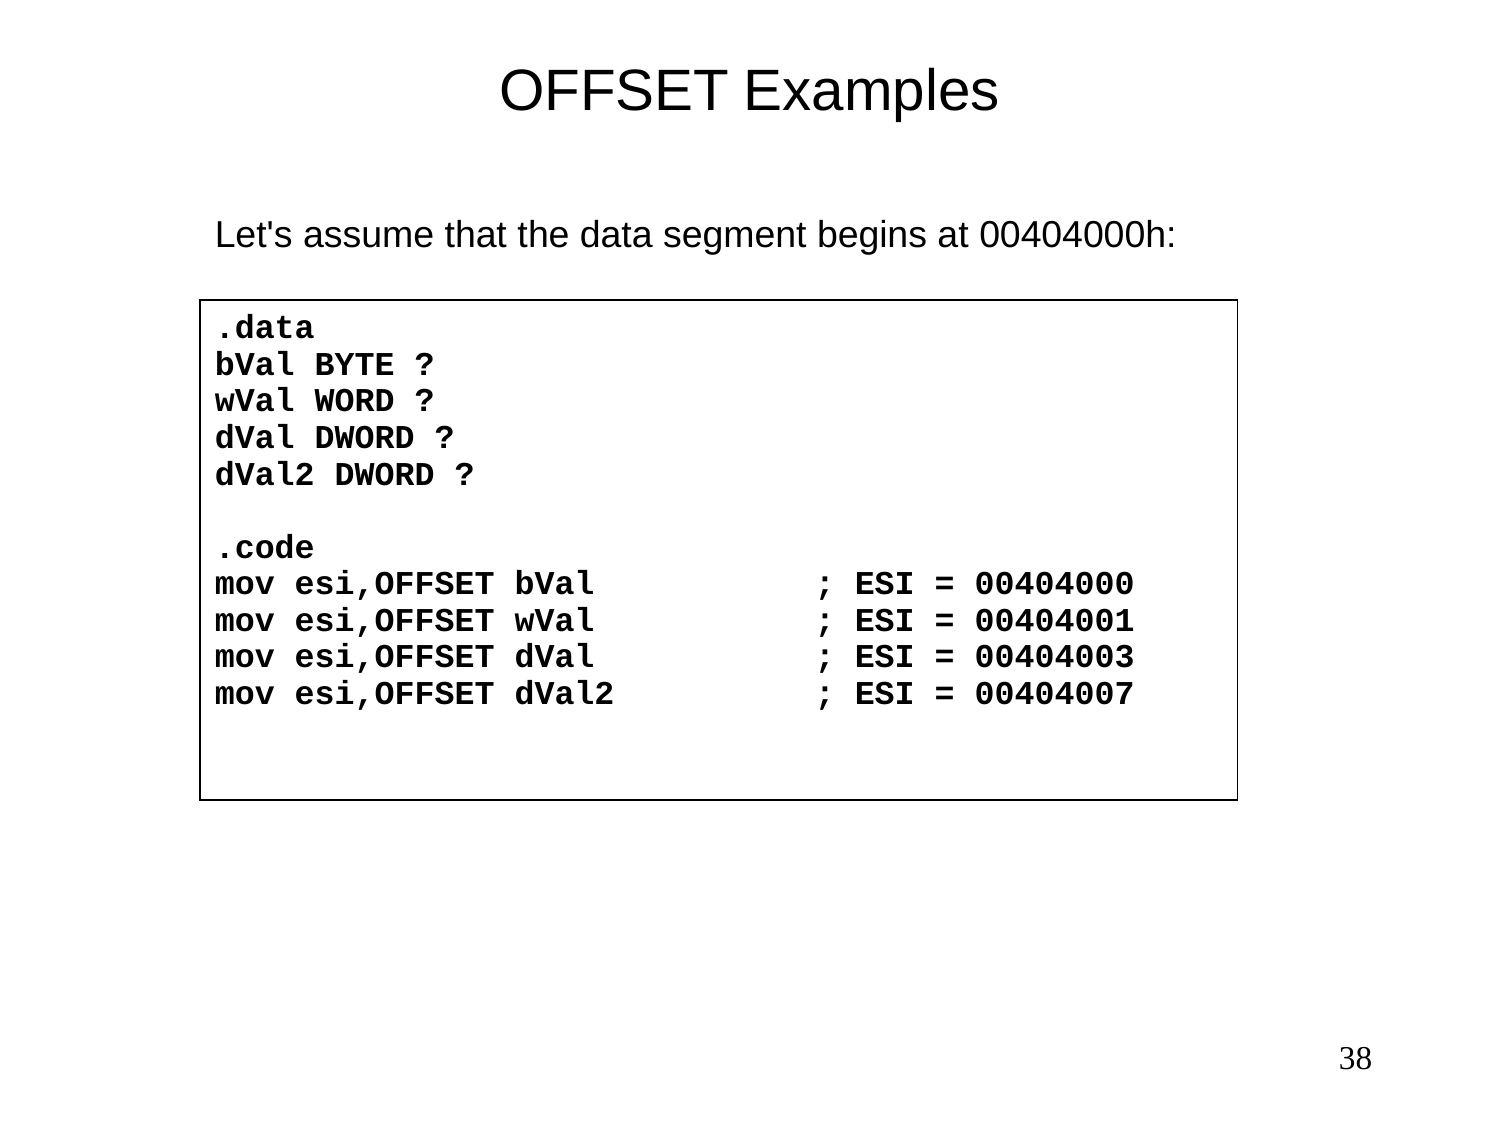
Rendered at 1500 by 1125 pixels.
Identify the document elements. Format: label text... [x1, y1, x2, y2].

title OFFSET Examples [112, 37, 1388, 138]
slide_number 38 [1224, 1024, 1388, 1088]
text_box Let's assume that the data segment begins at 00404000h: [200, 187, 1375, 278]
text_box .data bVal BYTE ? wVal WORD ? dVal DWORD ? dVal2 DWORD ? .code mov esi,OFFSET bVal ; ESI = 00404000 mov esi,OFFSET wVal ; ESI = 00404001 mov esi,OFFSET dVal ; ESI = 00404003 mov esi,OFFSET dVal2 ; ESI = 00404007 [199, 299, 1238, 800]
